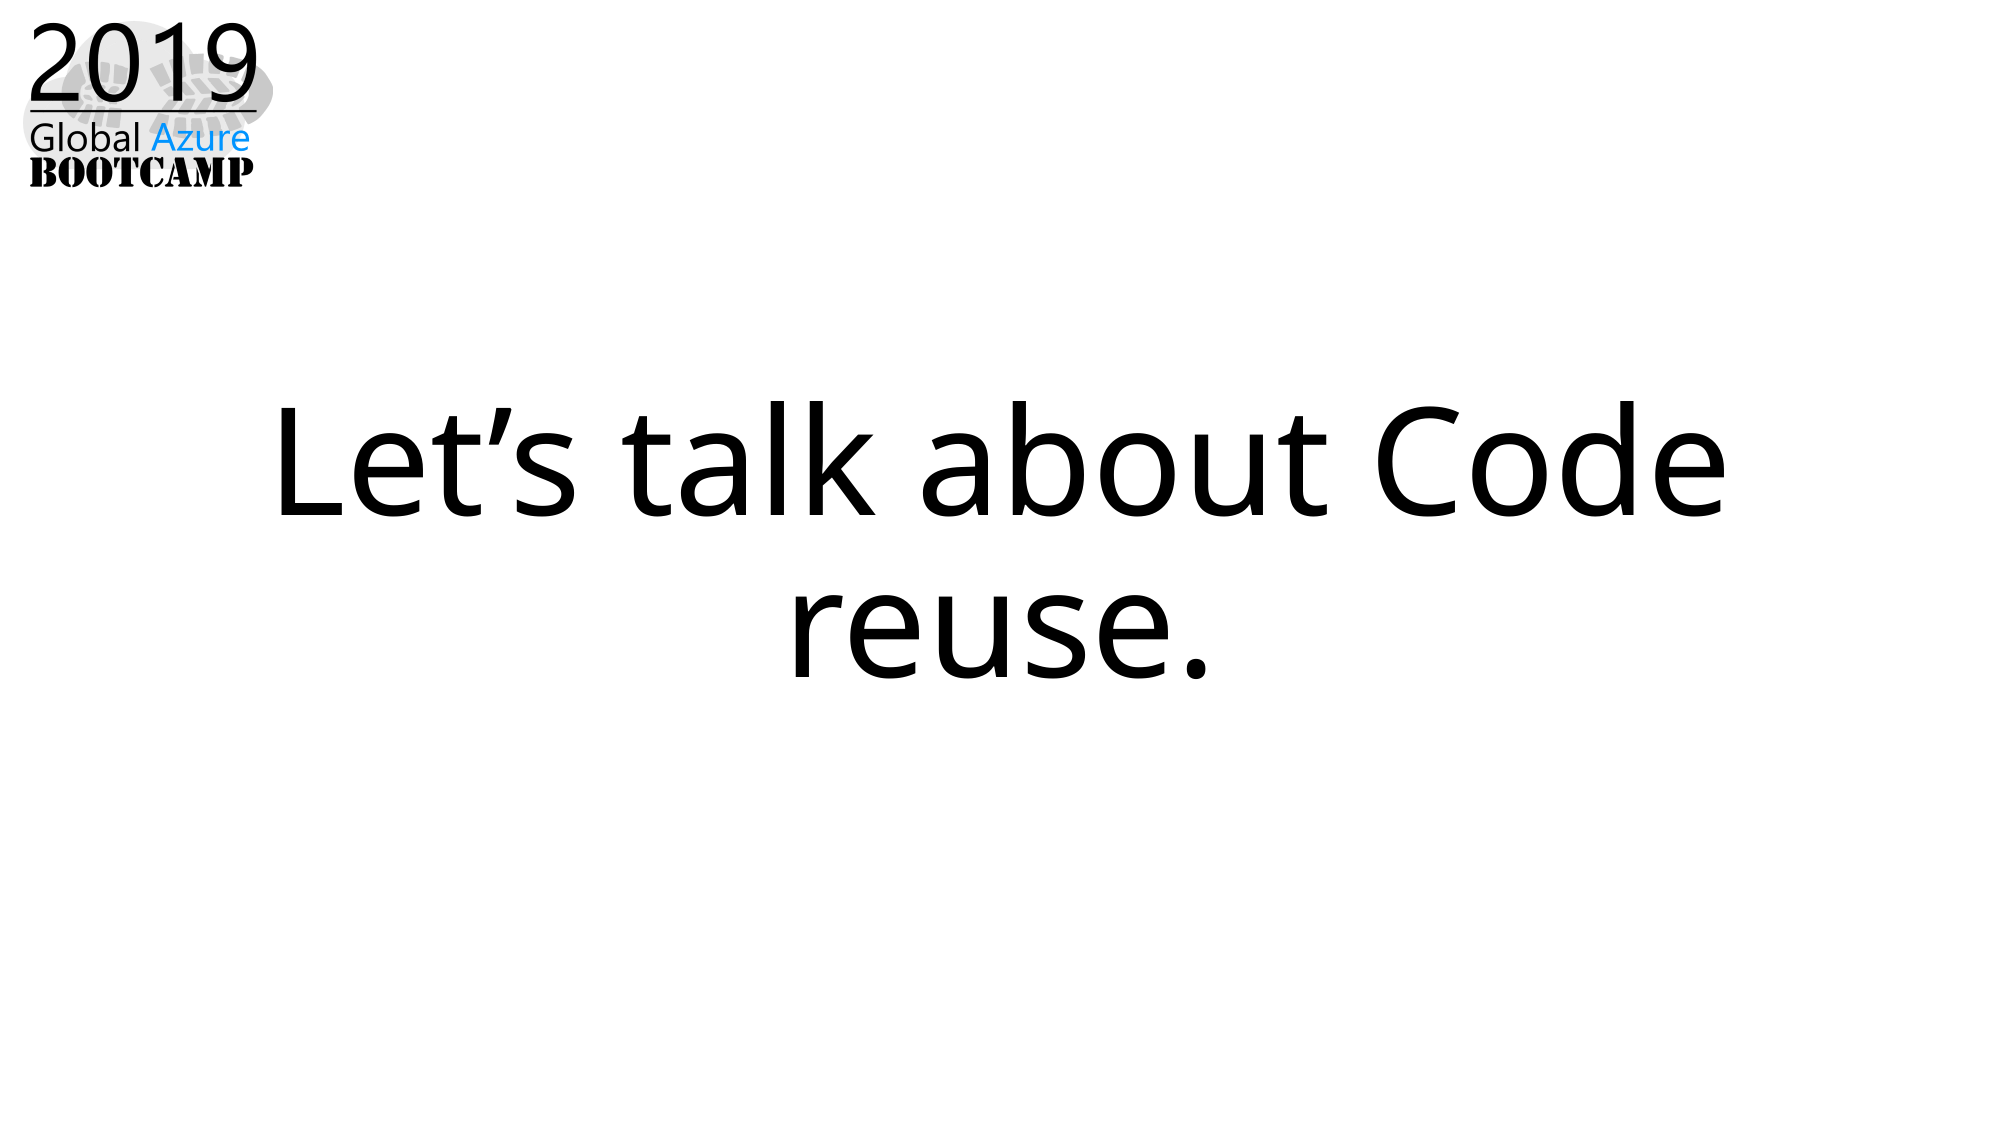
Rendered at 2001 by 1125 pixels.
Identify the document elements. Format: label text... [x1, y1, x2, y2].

picture [23, 0, 273, 206]
text_box Let’s talk about Code reuse. [188, 378, 1812, 718]
